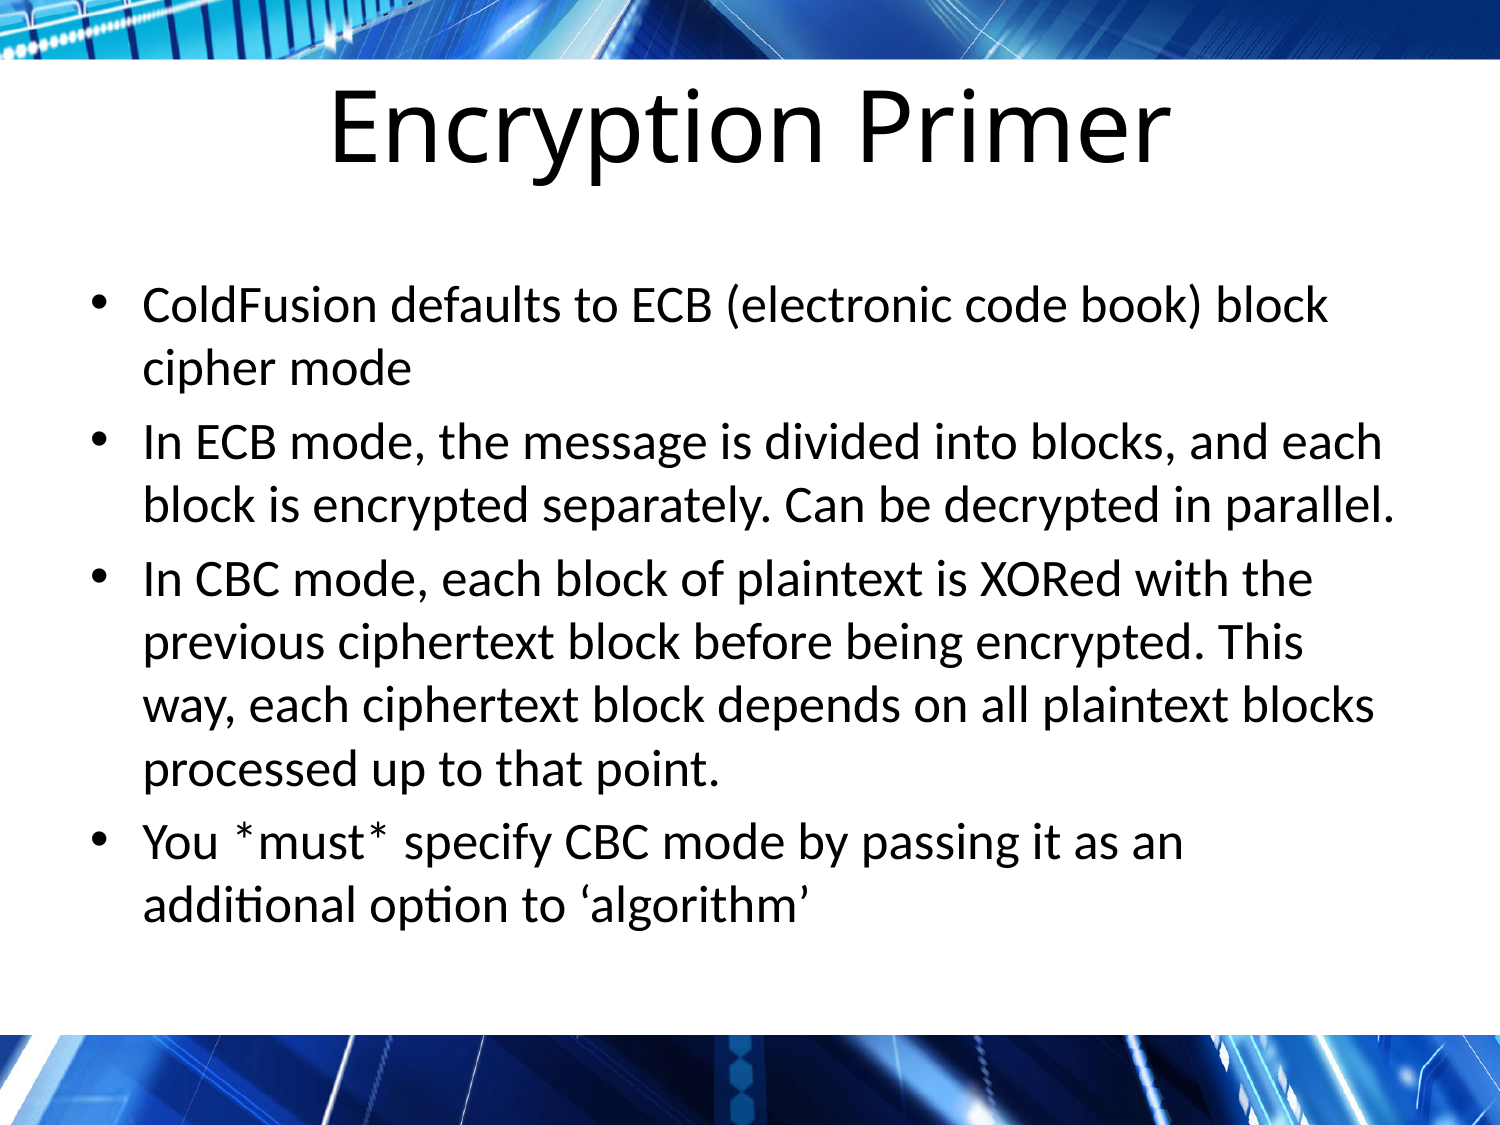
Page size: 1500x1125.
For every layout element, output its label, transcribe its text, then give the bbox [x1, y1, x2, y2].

picture [0, 0, 1500, 1125]
list ColdFusion defaults to ECB (electronic code book) block cipher mode In ECB mode, the message is divided into blocks, and each block is encrypted separately. Can be decrypted in parallel. In CBC mode, each block of plaintext is XORed with the previous ciphertext block before being encrypted. This way, each ciphertext block depends on all plaintext blocks processed up to that point. You *must* specify CBC mode by passing it as an additional option to ‘algorithm’ [75, 262, 1425, 1005]
title Encryption Primer [75, 45, 1425, 200]
